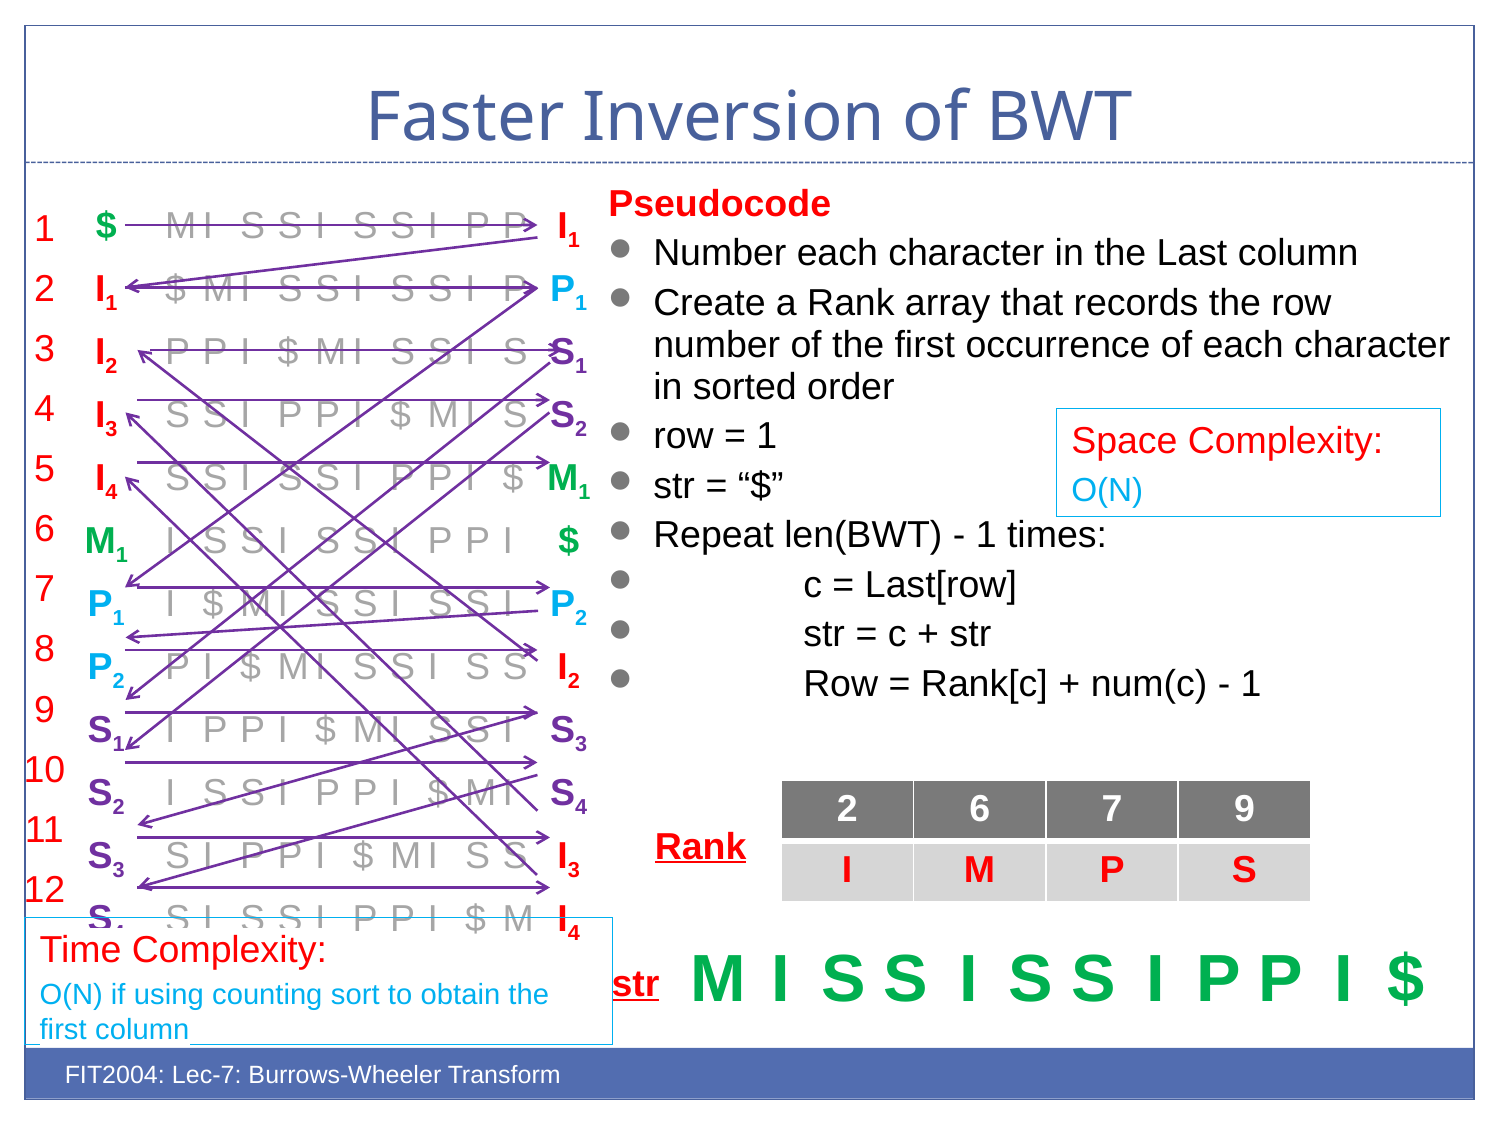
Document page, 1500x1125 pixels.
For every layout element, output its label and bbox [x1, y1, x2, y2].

table_cell [782, 844, 913, 901]
text_box [959, 934, 978, 1015]
table_cell [914, 844, 1045, 901]
footer [50, 1051, 800, 1112]
text_box [690, 934, 747, 1015]
text_box [883, 934, 929, 1015]
text_box [771, 934, 791, 1015]
table_cell [0, 260, 612, 921]
text_box [1071, 934, 1116, 1015]
table_header [1047, 781, 1177, 838]
text_box [640, 814, 762, 875]
list [593, 174, 1469, 761]
table_header [0, 197, 593, 260]
table_header [782, 781, 913, 838]
text_box [1258, 934, 1304, 1015]
text_box [124, 237, 563, 888]
title [49, 37, 1450, 162]
table_header [914, 781, 1045, 838]
text_box [24, 917, 675, 1045]
text_box [1334, 934, 1353, 1015]
text_box [821, 934, 866, 1015]
text_box [1056, 408, 1441, 517]
text_box [1196, 934, 1241, 1015]
table_header [1179, 781, 1310, 838]
text_box [1008, 934, 1054, 1015]
table_cell [1179, 844, 1310, 901]
text_box [1387, 934, 1425, 1015]
text_box [1146, 934, 1166, 1015]
table_cell [1047, 844, 1177, 901]
